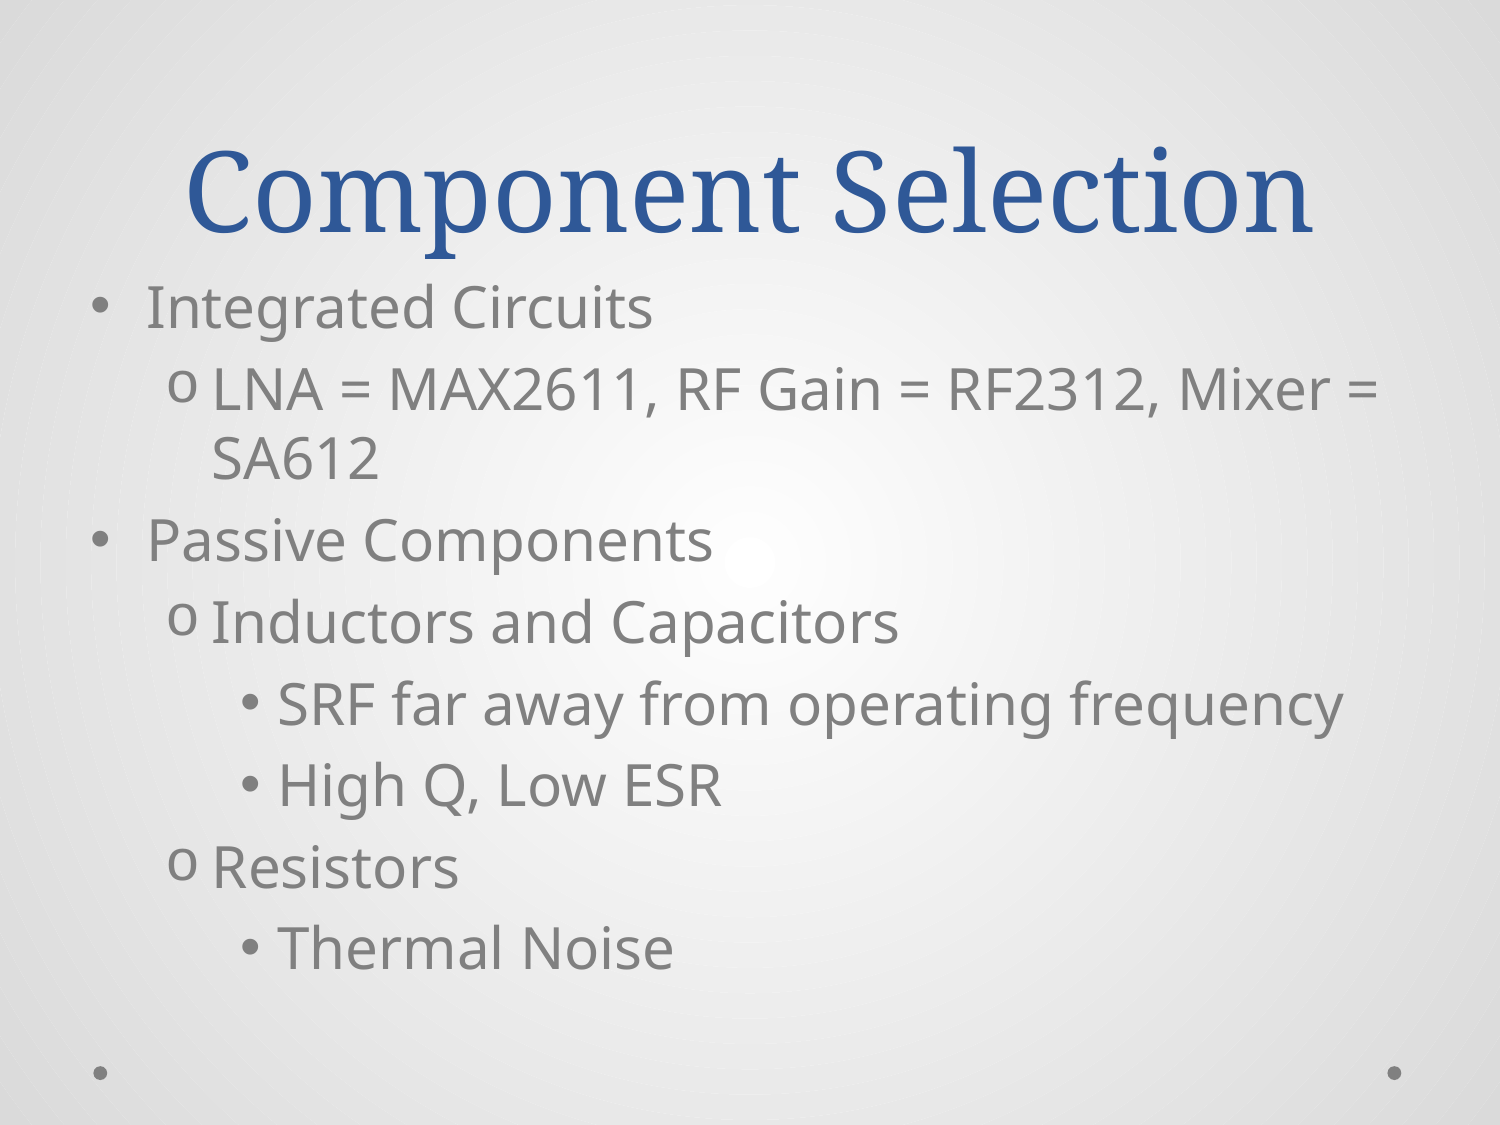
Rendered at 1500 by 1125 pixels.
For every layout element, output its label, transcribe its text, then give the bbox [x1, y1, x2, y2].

title Component Selection [75, 0, 1425, 262]
list Integrated Circuits LNA = MAX2611, RF Gain = RF2312, Mixer = SA612 Passive Components Inductors and Capacitors SRF far away from operating frequency High Q, Low ESR Resistors Thermal Noise [75, 262, 1425, 1005]
